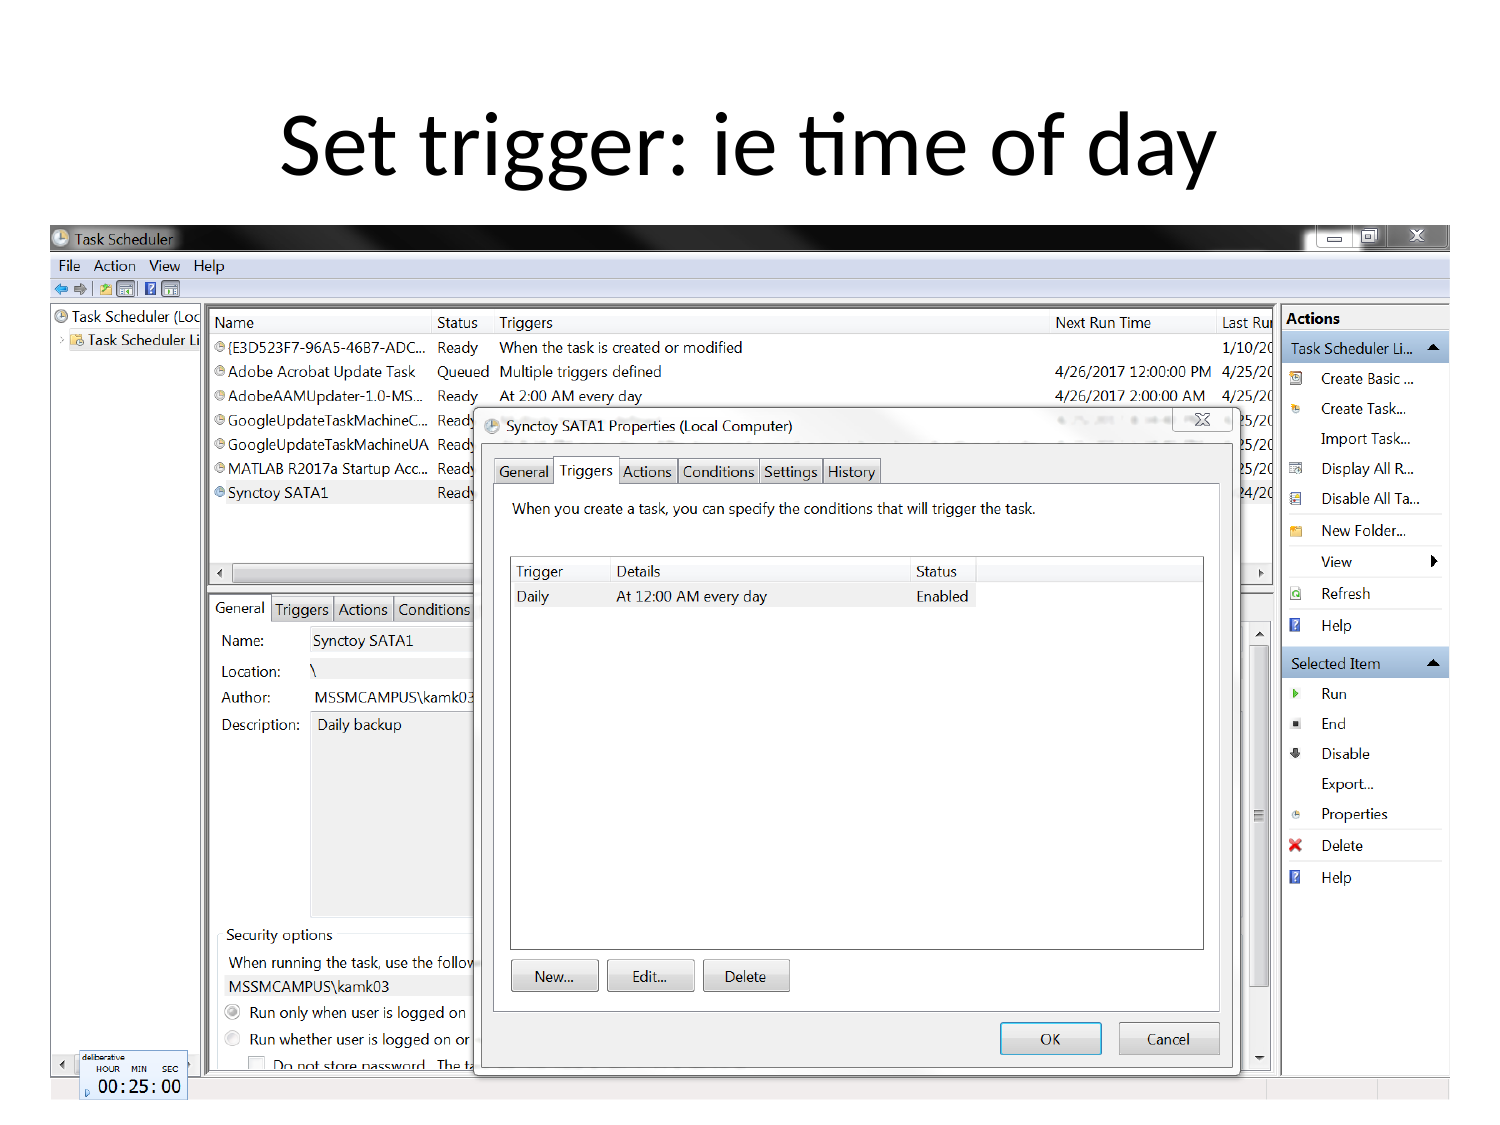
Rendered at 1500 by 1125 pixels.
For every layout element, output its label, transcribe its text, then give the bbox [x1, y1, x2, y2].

title Set trigger: ie time of day [75, 45, 1425, 223]
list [49, 224, 1451, 1101]
